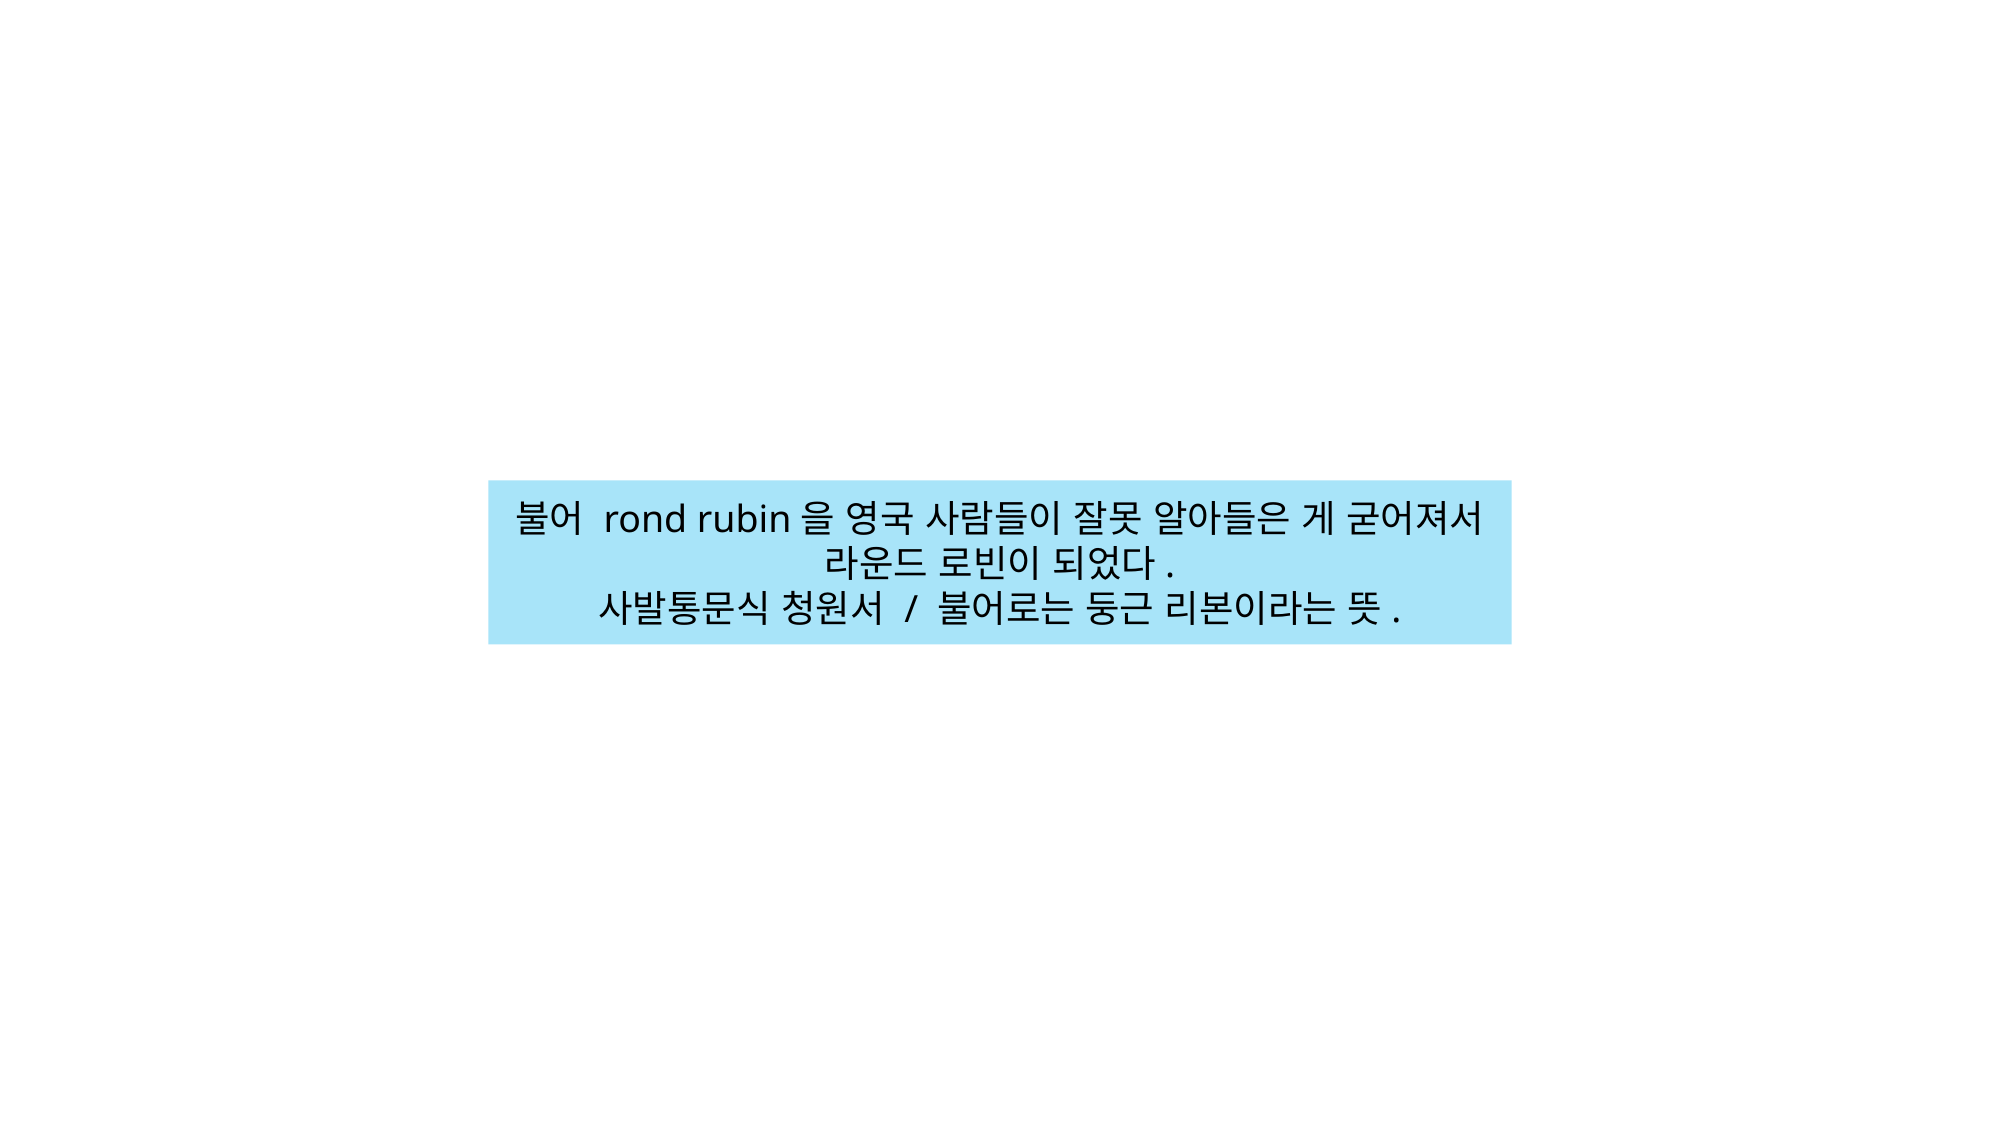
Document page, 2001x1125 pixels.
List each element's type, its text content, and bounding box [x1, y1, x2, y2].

text_box 불어 rond rubin을 영국 사람들이 잘못 알아들은 게 굳어져서 라운드 로빈이 되었다. 사발통문식 청원서 / 불어로는 둥근 리본이라는 뜻. [487, 479, 1513, 645]
